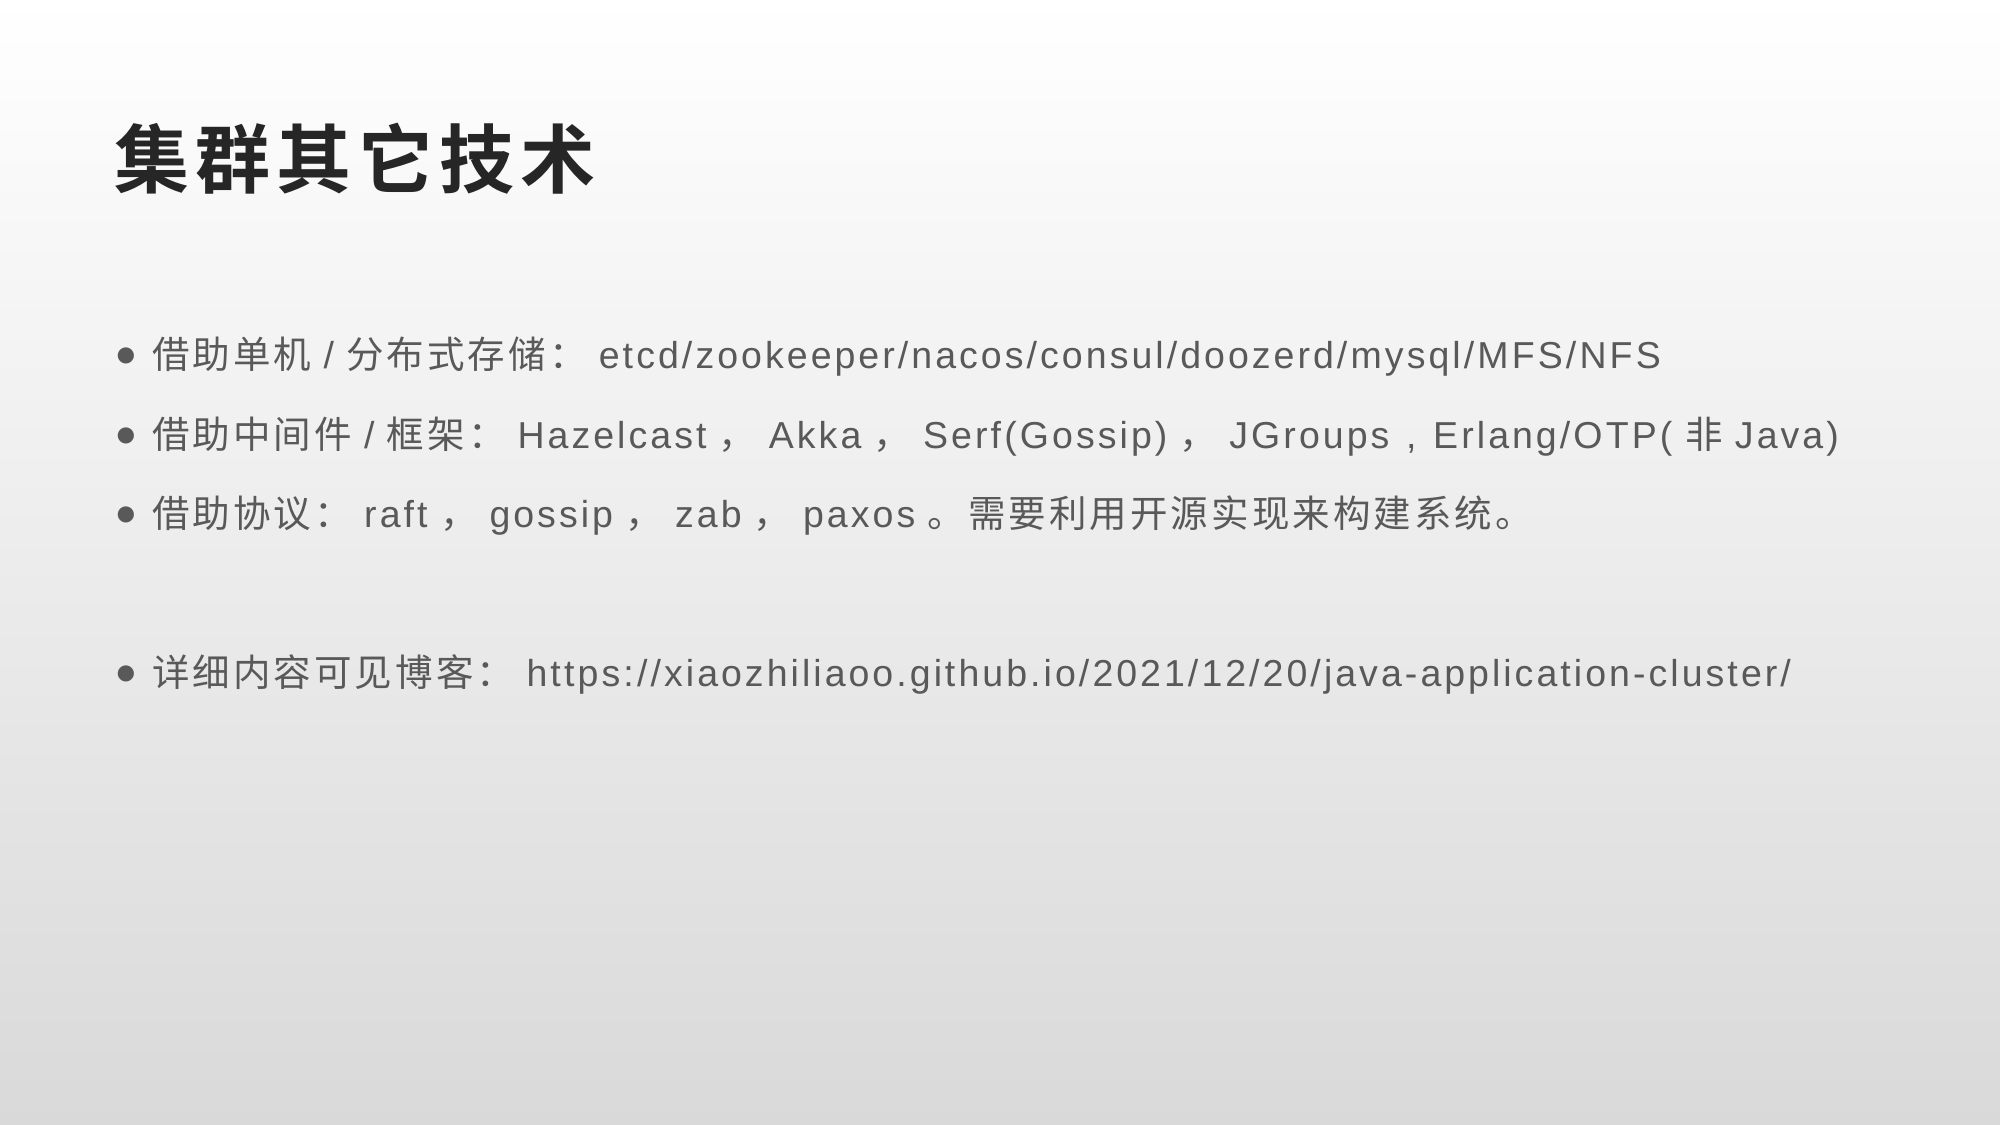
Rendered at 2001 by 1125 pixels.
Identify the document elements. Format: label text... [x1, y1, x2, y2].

list 借助单机/分布式存储：etcd/zookeeper/nacos/consul/doozerd/mysql/MFS/NFS 借助中间件/框架：Hazelcast，Akka，Serf(Gossip)，JGroups , Erlang/OTP(非Java) 借助协议：raft，gossip，zab，paxos。需要利用开源实现来构建系统。 详细内容可见博客：https://xiaozhiliaoo.github.io/2021/12/20/java-application-cluster/ [99, 244, 1900, 1026]
title 集群其它技术 [99, 99, 1900, 216]
